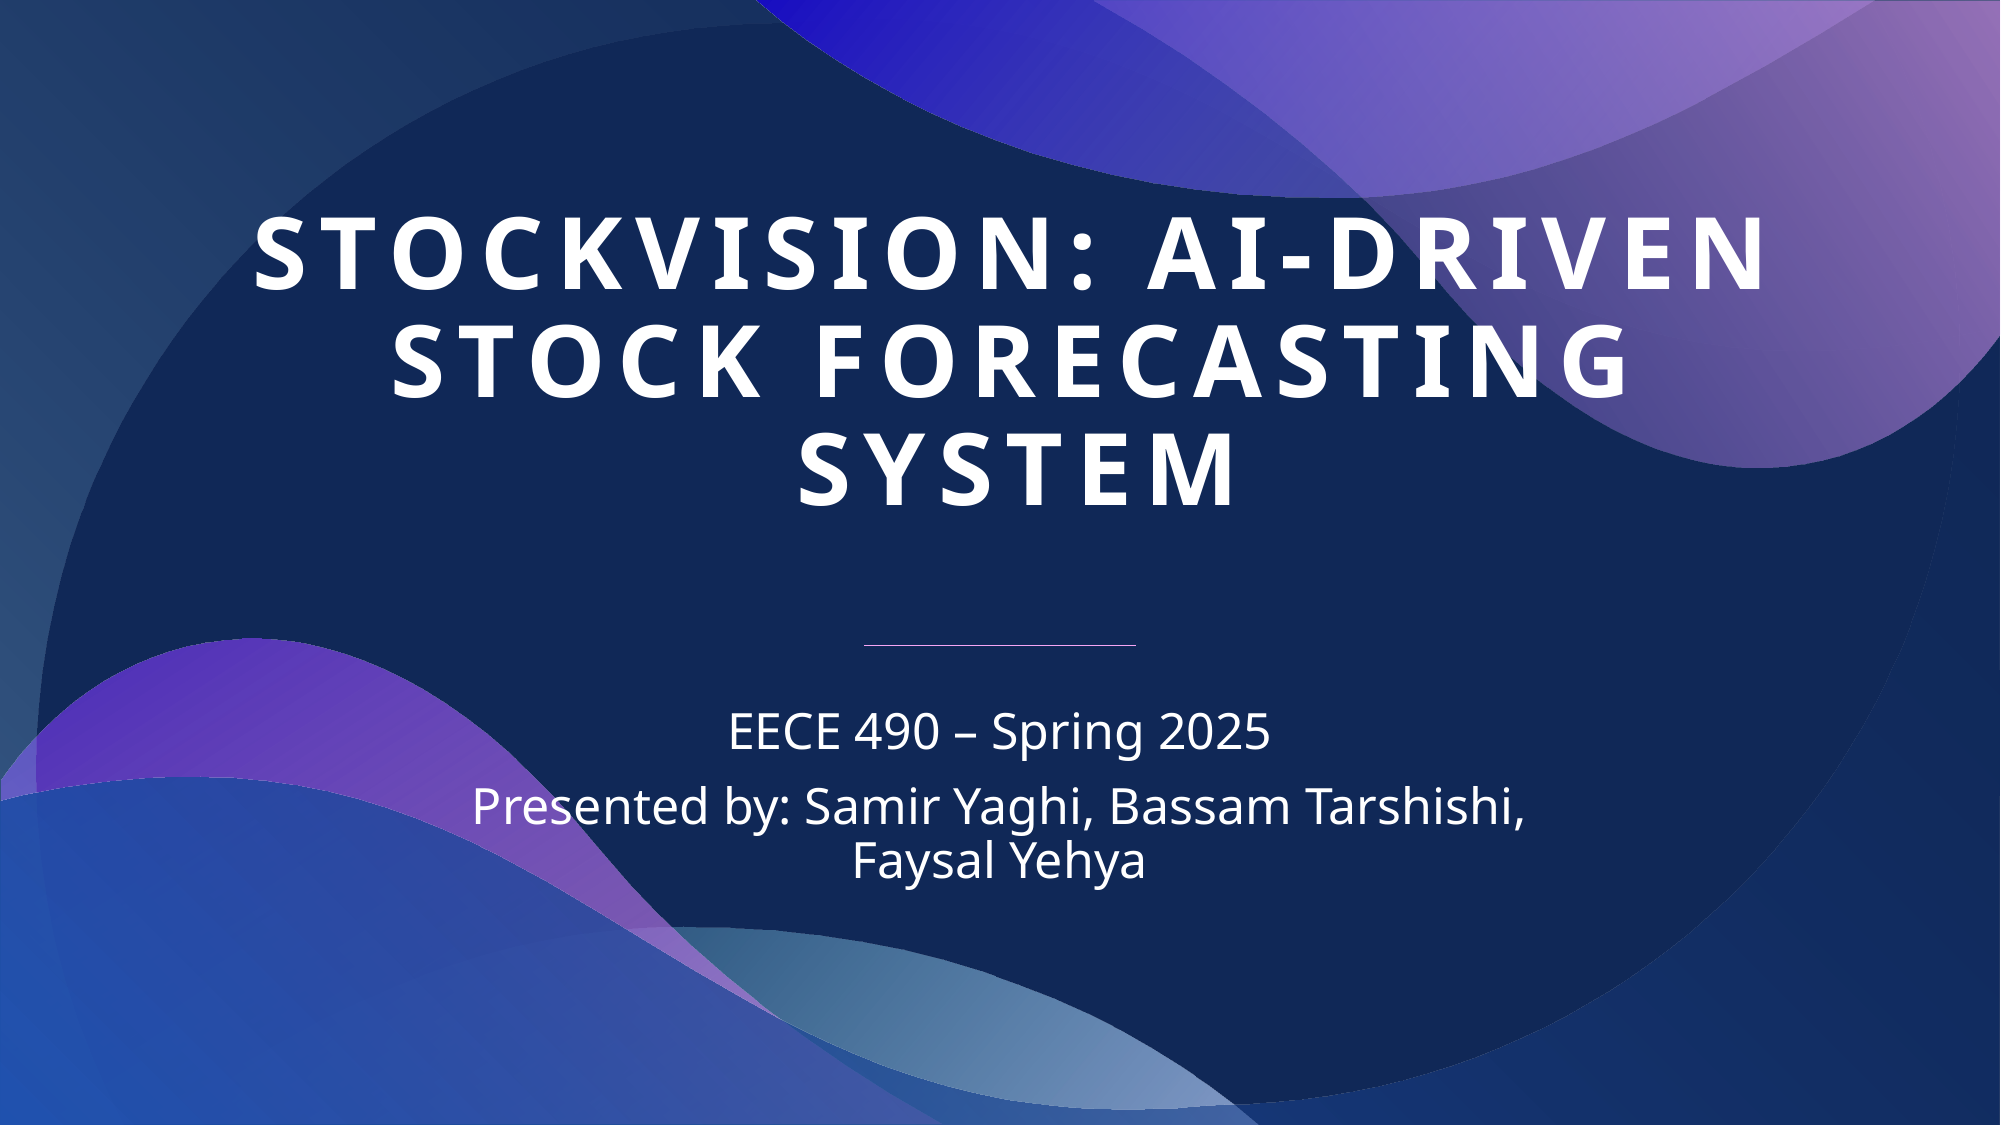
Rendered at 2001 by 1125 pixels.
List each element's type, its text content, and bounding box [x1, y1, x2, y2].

title STOCKVISION: AI-DRIVEN STOCK FORECASTING SYSTEM [203, 291, 1832, 535]
subtitle EECE 490 – Spring 2025 Presented by: Samir Yaghi, Bassam Tarshishi, Faysal Yehya [420, 698, 1580, 824]
